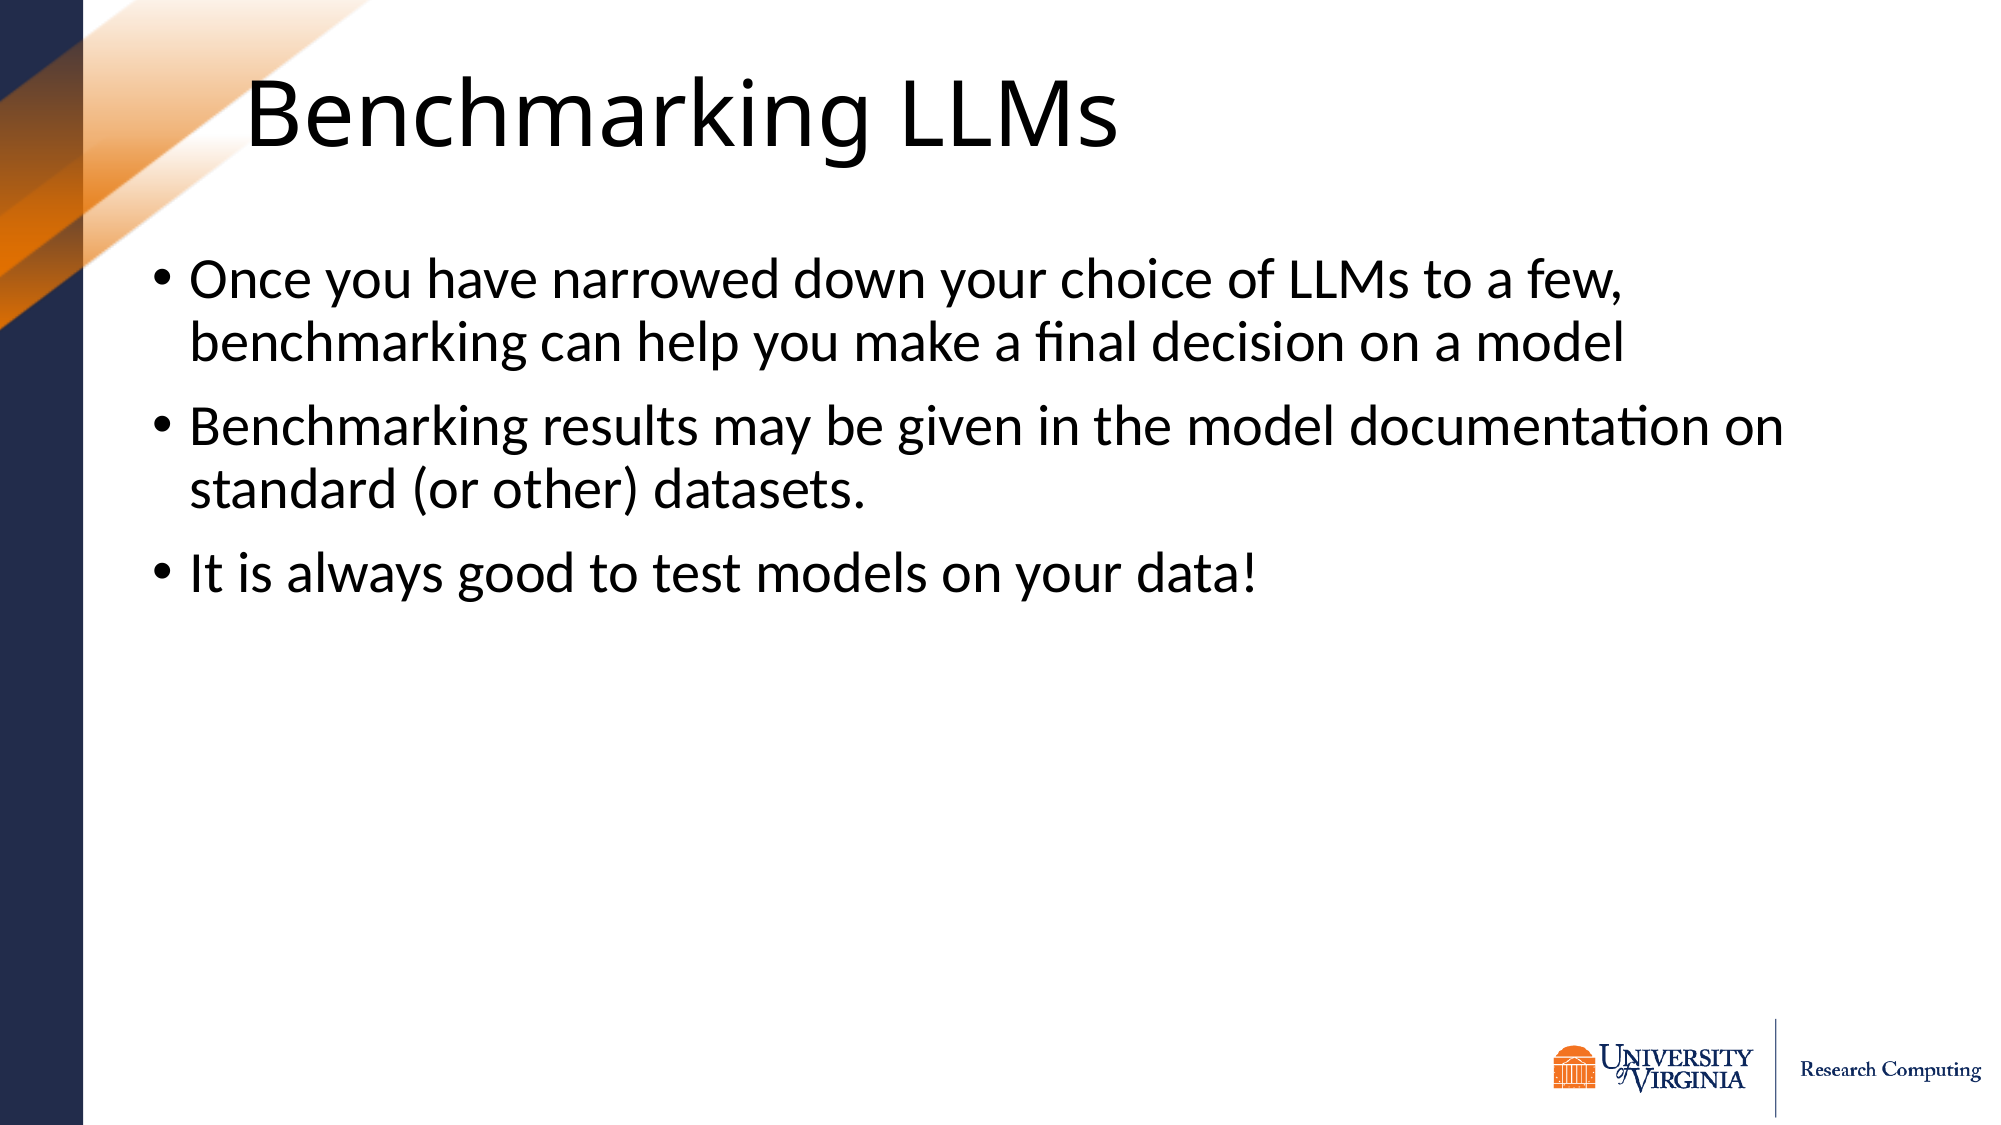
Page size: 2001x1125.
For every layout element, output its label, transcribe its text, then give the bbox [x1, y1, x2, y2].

picture [0, 0, 378, 338]
title Benchmarking LLMs [229, 59, 1882, 278]
list Once you have narrowed down your choice of LLMs to a few, benchmarking can help you make a final decision on a model Benchmarking results may be given in the model documentation on standard (or other) datasets. It is always good to test models on your data! [137, 240, 1863, 1052]
picture [1543, 1010, 1995, 1124]
